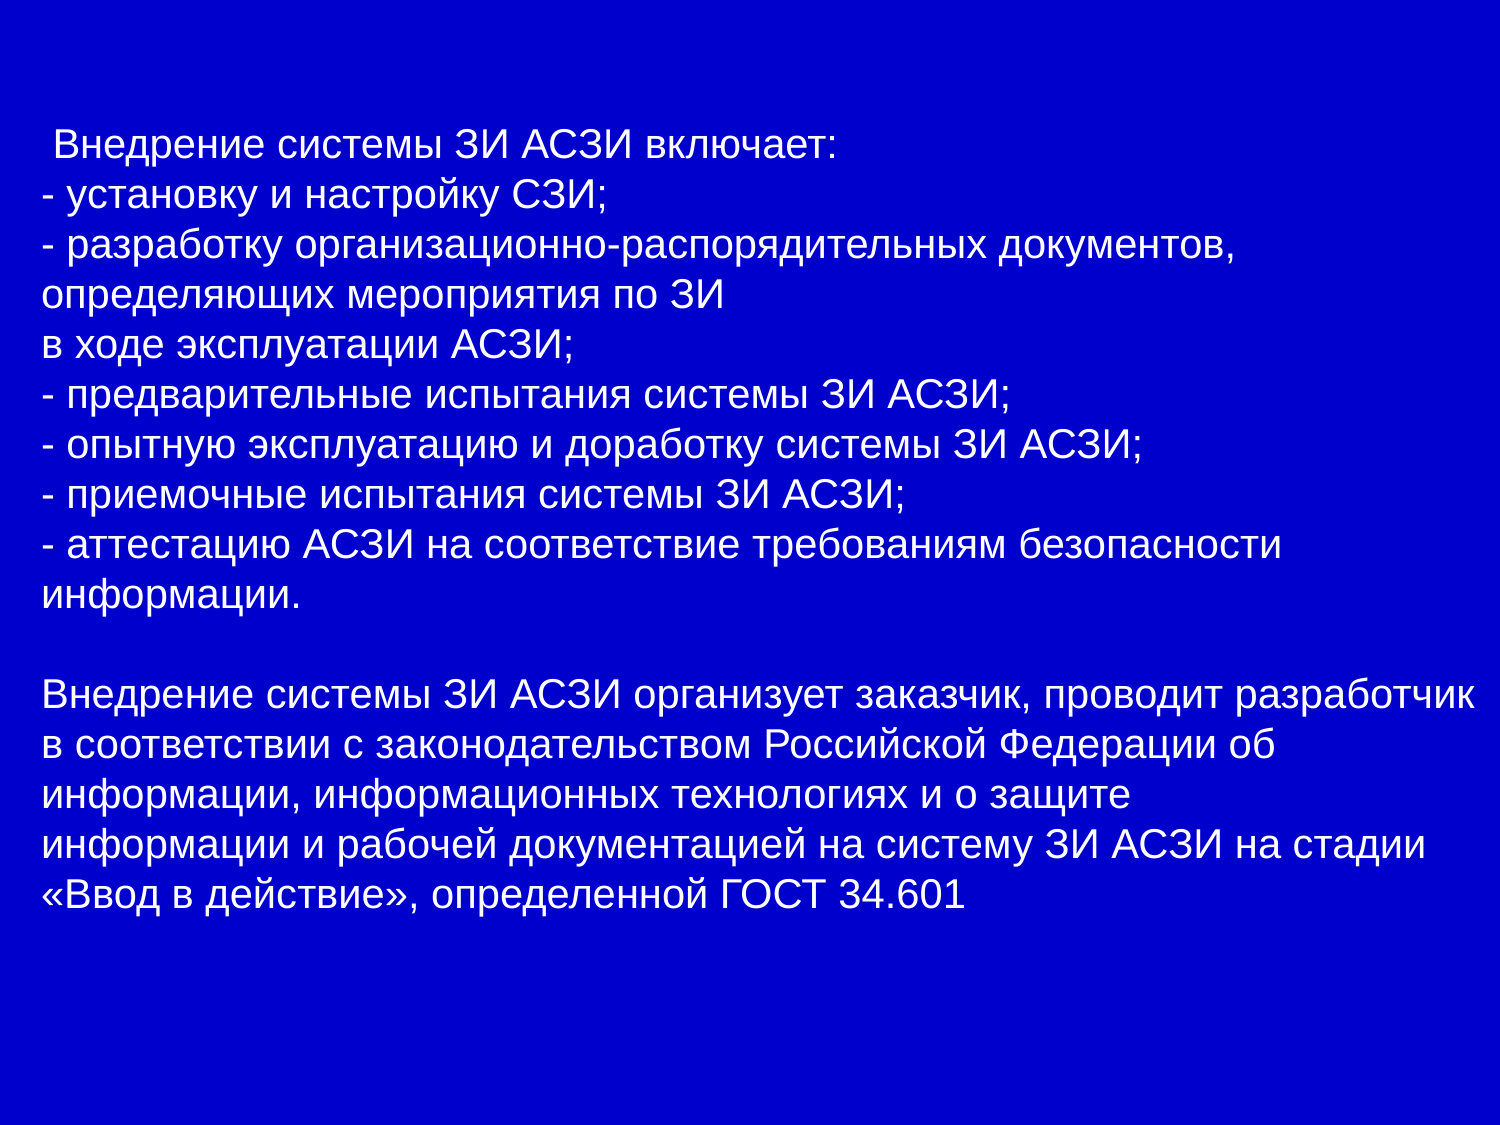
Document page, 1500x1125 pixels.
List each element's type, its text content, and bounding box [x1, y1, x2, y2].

text_box Внедрение системы ЗИ АСЗИ включает: - установку и настройку СЗИ; - разработку организационно-распорядительных документов, определяющих мероприятия по ЗИ в ходе эксплуатации АСЗИ; - предварительные испытания системы ЗИ АСЗИ; - опытную эксплуатацию и доработку системы ЗИ АСЗИ; - приемочные испытания системы ЗИ АСЗИ; - аттестацию АСЗИ на соответствие требованиям безопасности информации. Внедрение системы ЗИ АСЗИ организует заказчик, проводит разработчик в соответствии с законодательством Российской Федерации об информации, информационных технологиях и о защите информации и рабочей документацией на систему ЗИ АСЗИ на стадии «Ввод в действие», определенной ГОСТ 34.601 [26, 109, 1500, 924]
